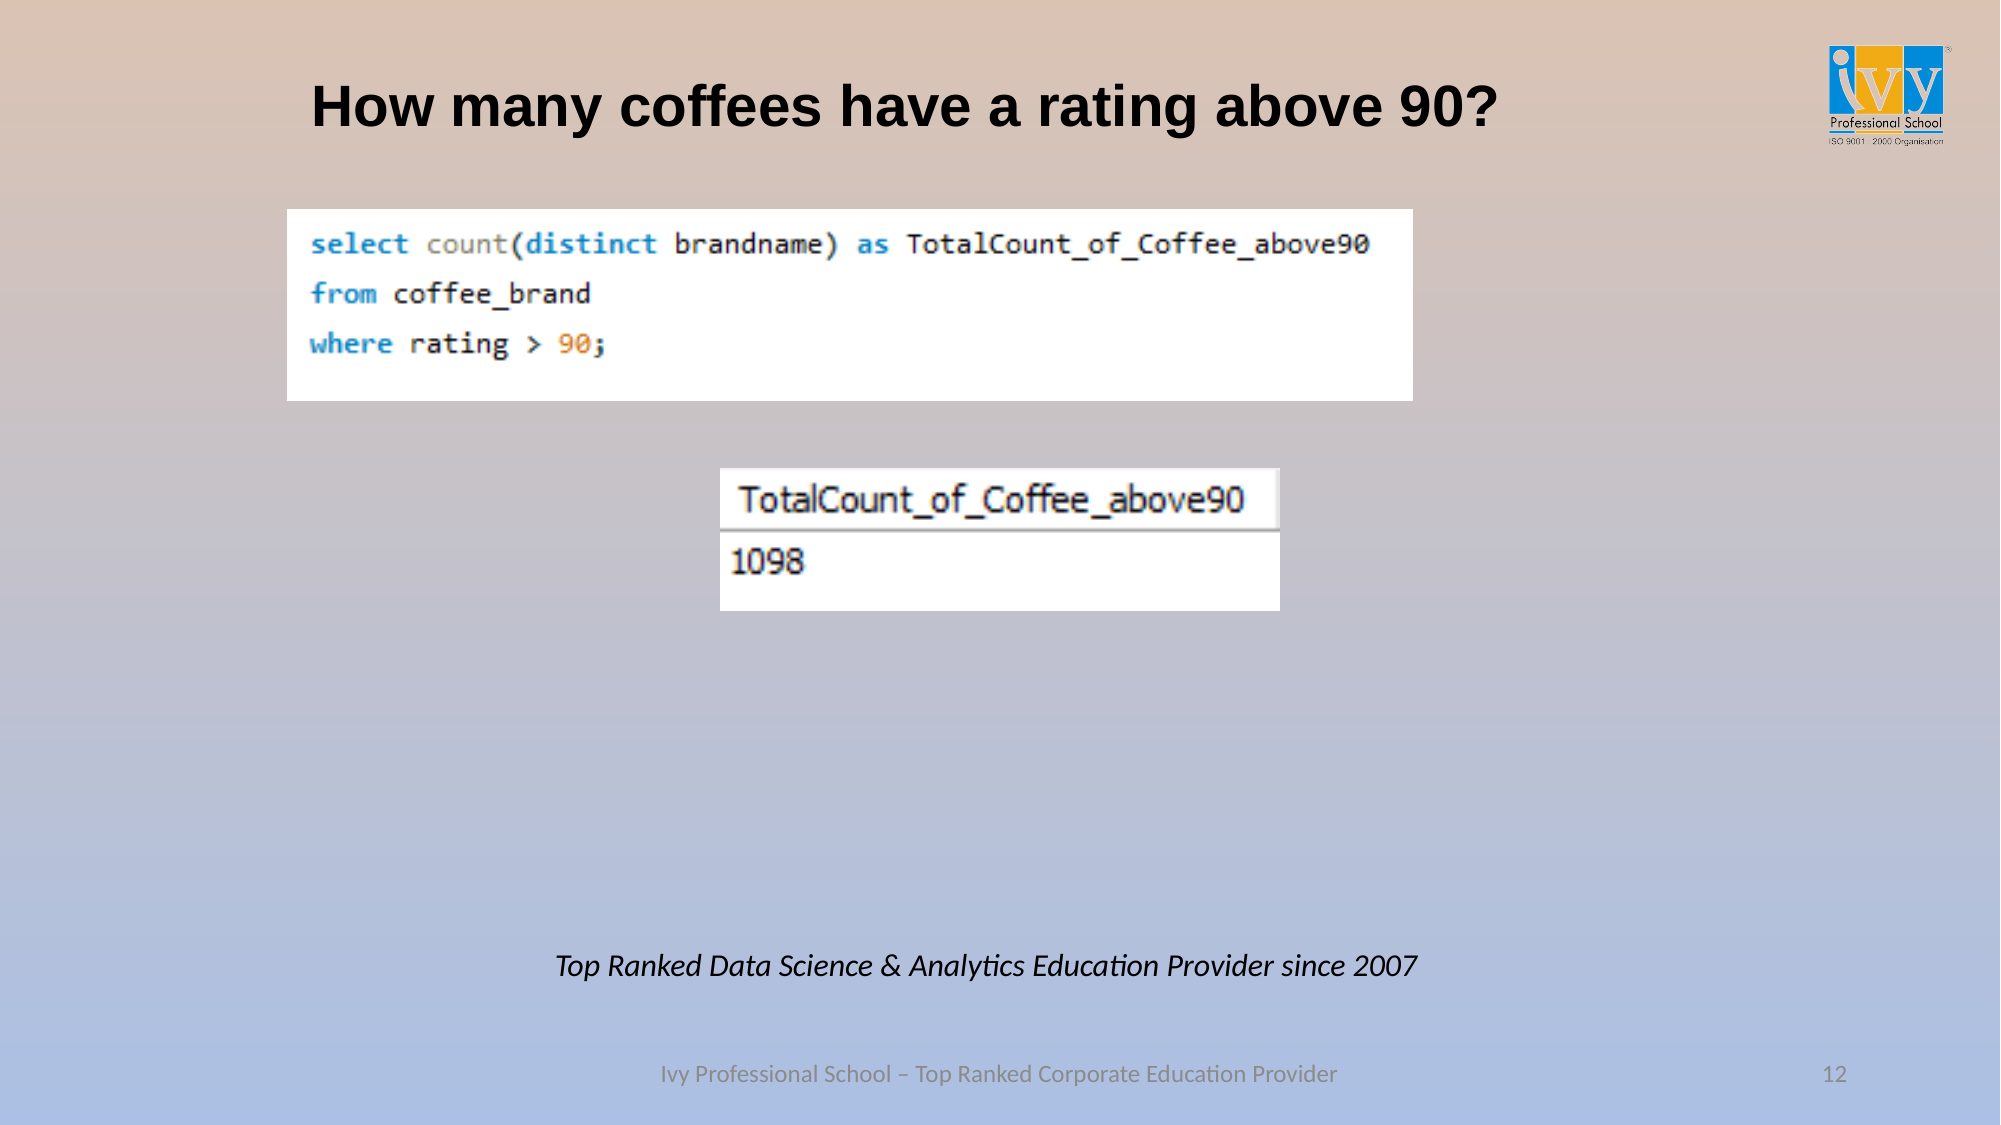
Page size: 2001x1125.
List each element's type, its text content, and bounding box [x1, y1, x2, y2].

title How many coffees have a rating above 90? [287, 57, 1527, 159]
picture [287, 209, 1413, 402]
picture [1825, 42, 1955, 149]
slide_number 12 [1412, 1042, 1863, 1103]
picture [719, 468, 1280, 611]
subtitle Top Ranked Data Science & Analytics Education Provider since 2007 [210, 781, 1762, 992]
